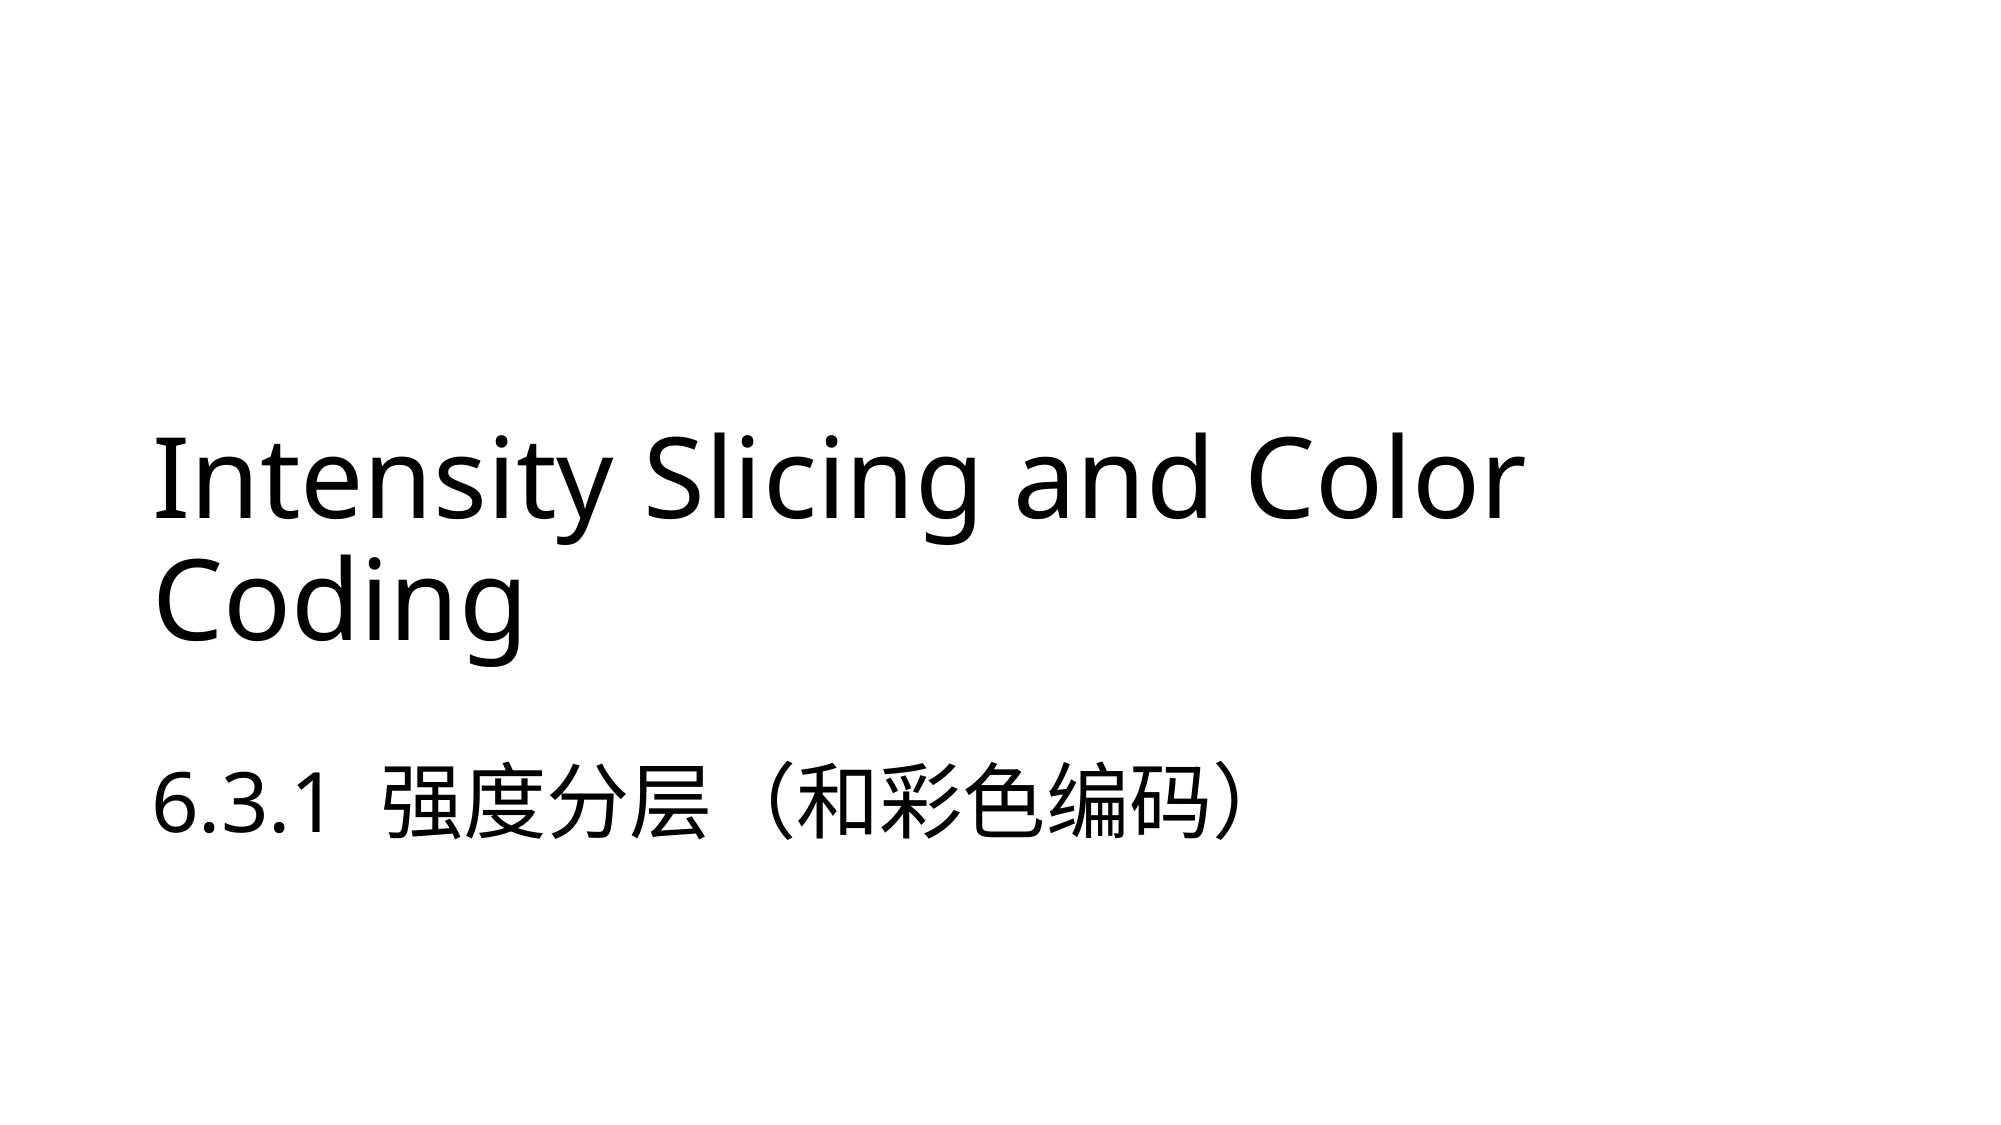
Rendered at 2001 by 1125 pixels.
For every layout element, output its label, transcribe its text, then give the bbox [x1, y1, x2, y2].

title Intensity Slicing and Color Coding [137, 204, 1863, 673]
list 6.3.1 强度分层（和彩色编码） [136, 752, 1862, 999]
